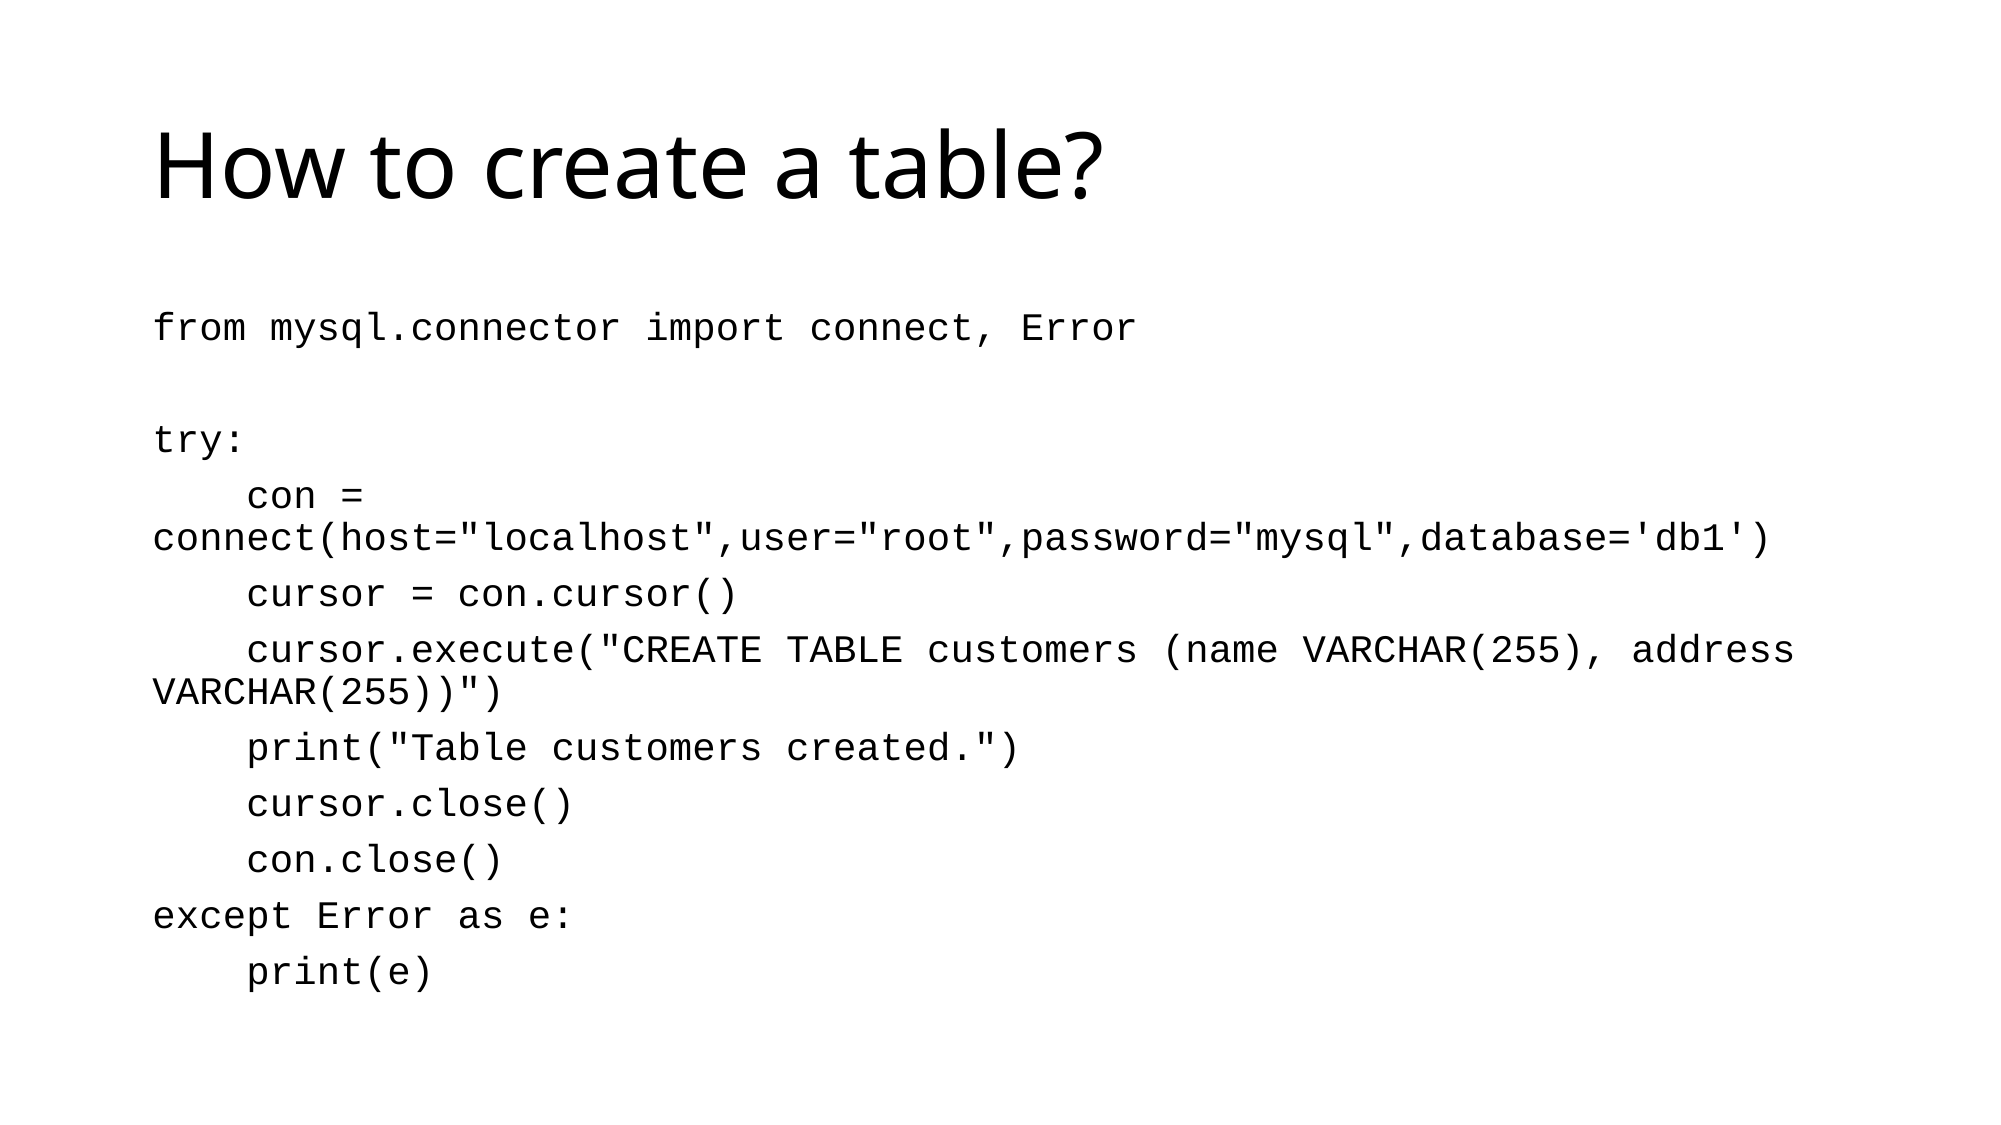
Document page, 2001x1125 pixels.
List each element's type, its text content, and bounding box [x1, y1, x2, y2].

list from mysql.connector import connect, Error try: con = connect(host="localhost",user="root",password="mysql",database='db1') cursor = con.cursor() cursor.execute("CREATE TABLE customers (name VARCHAR(255), address VARCHAR(255))") print("Table customers created.") cursor.close() con.close() except Error as e: print(e) [137, 299, 1863, 1014]
title How to create a table? [137, 59, 1863, 278]
